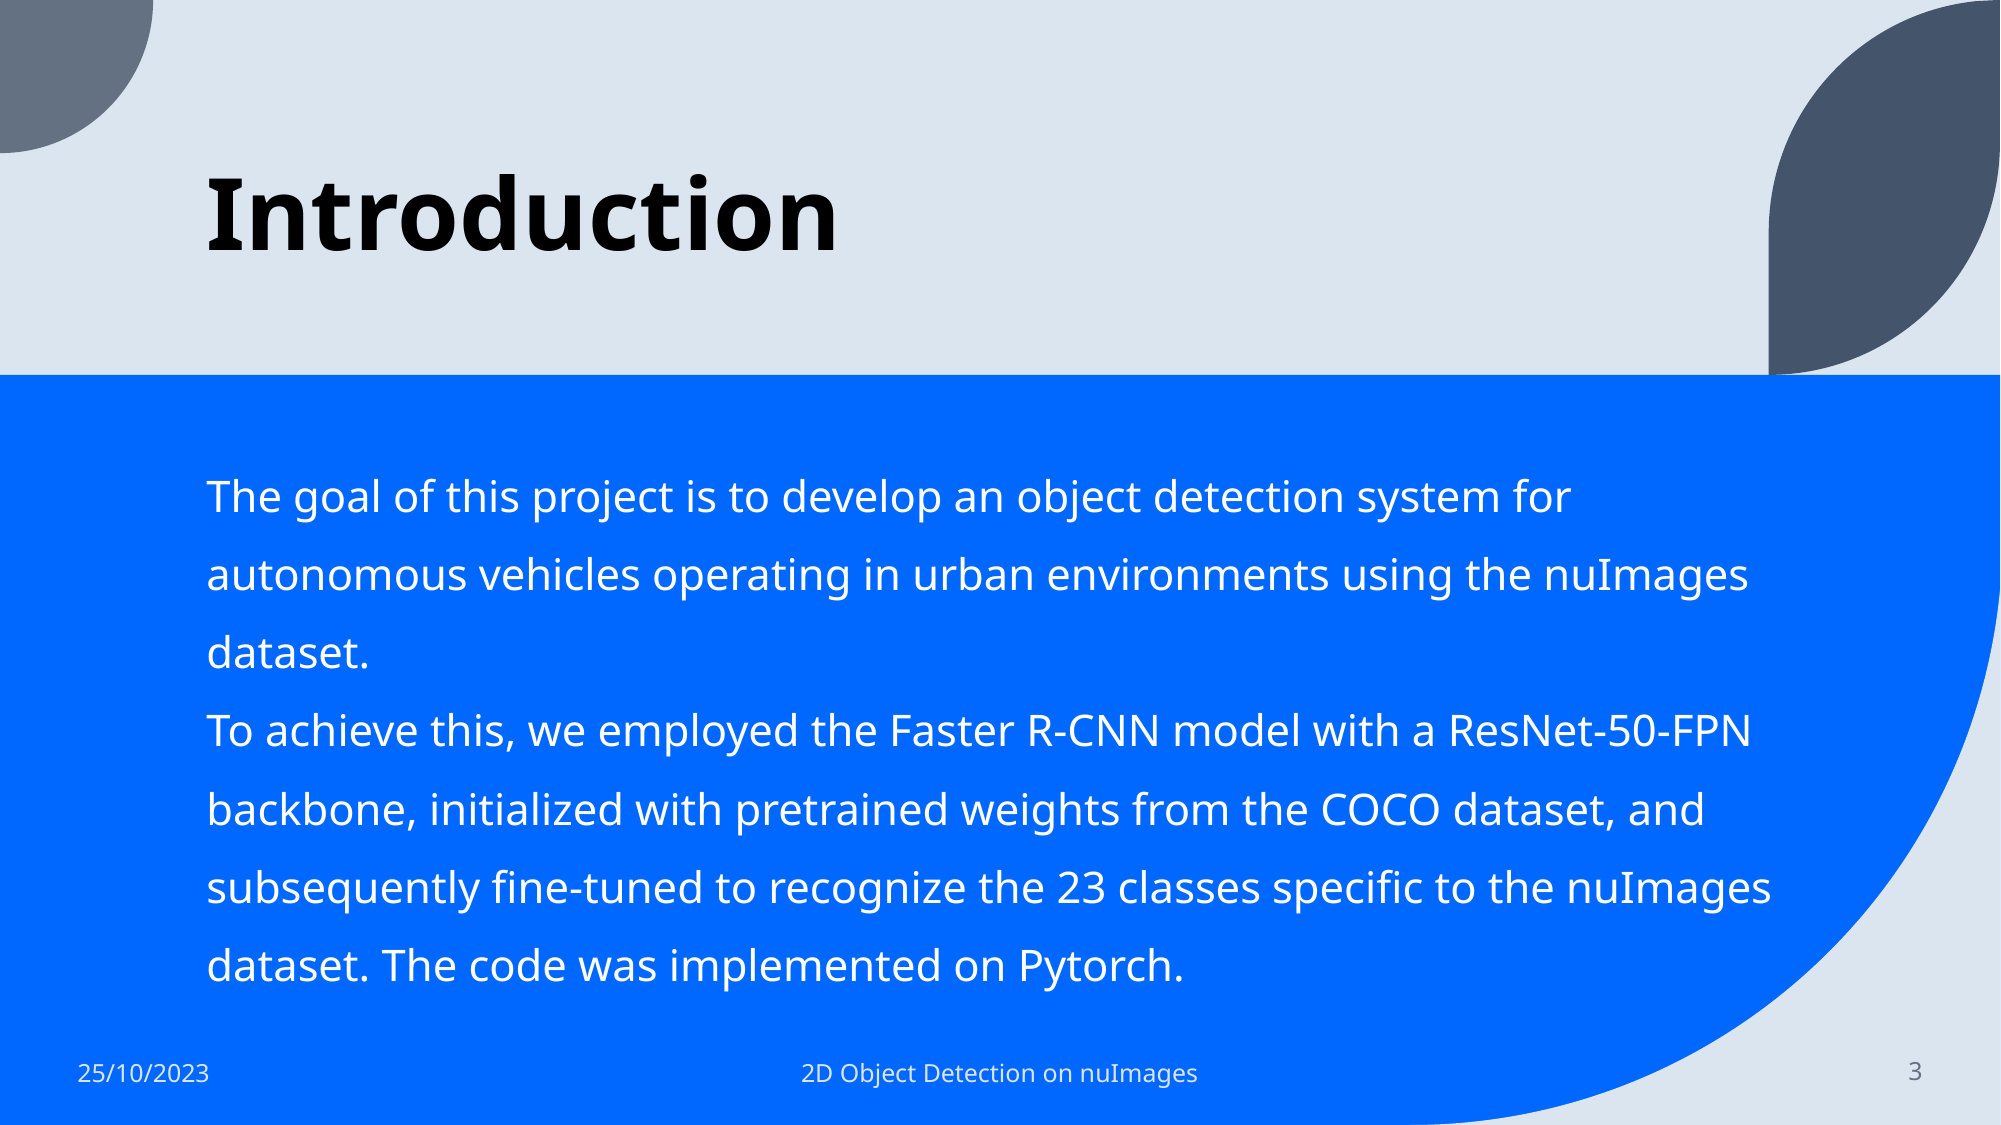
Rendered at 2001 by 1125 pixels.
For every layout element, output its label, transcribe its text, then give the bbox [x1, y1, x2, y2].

slide_number 3 [1674, 1042, 1938, 1103]
footer 2D Object Detection on nuImages [662, 1042, 1338, 1103]
list The goal of this project is to develop an object detection system for autonomous vehicles operating in urban environments using the nuImages dataset. To achieve this, we employed the Faster R-CNN model with a ResNet-50-FPN backbone, initialized with pretrained weights from the COCO dataset, and subsequently fine-tuned to recognize the 23 classes specific to the nuImages dataset. The code was implemented on Pytorch. [191, 435, 1796, 999]
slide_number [62, 1042, 513, 1103]
title Introduction [191, 22, 1796, 280]
